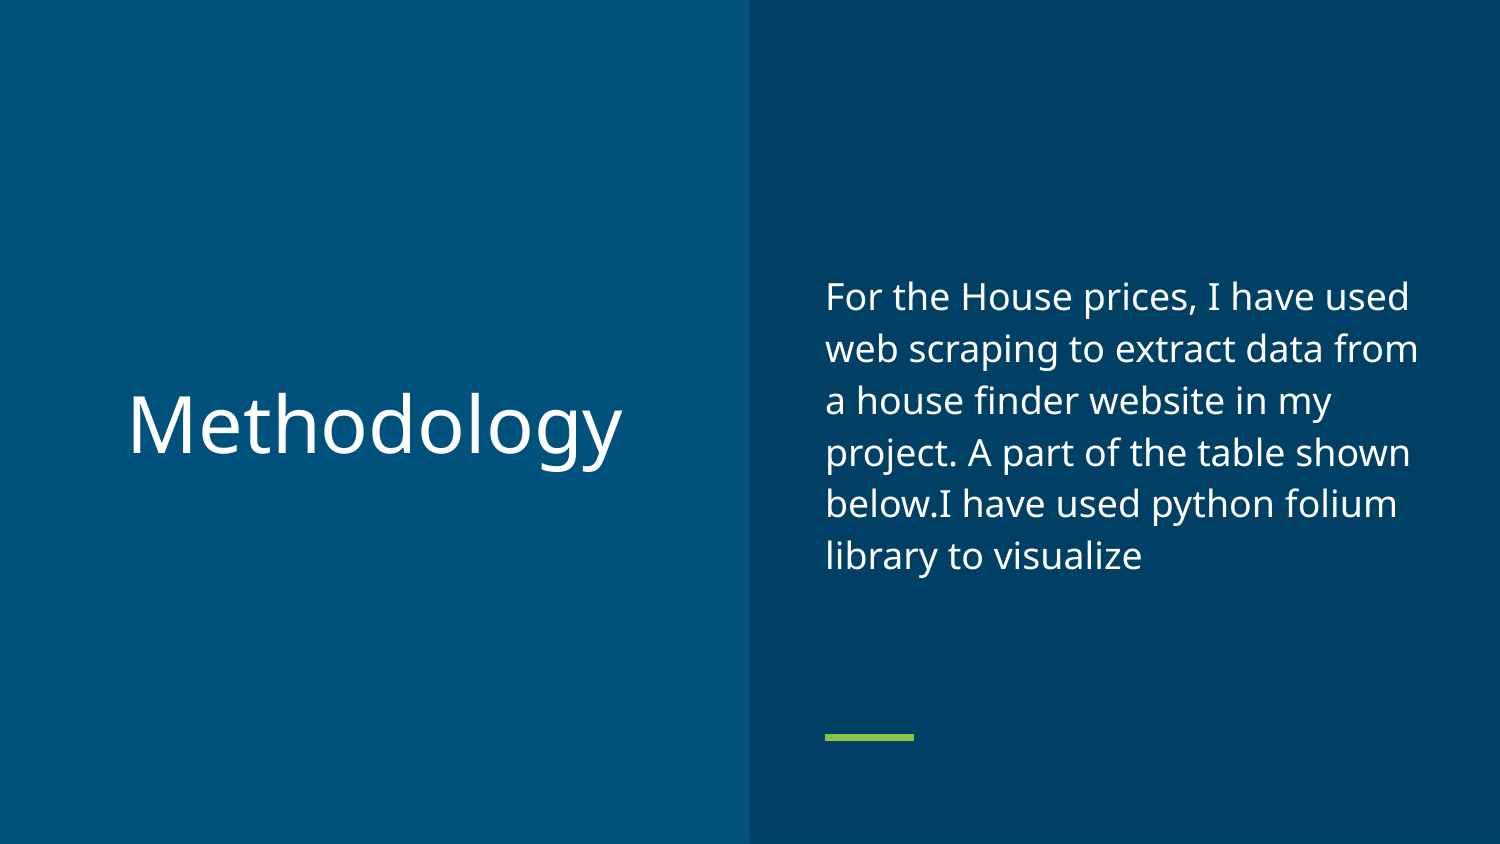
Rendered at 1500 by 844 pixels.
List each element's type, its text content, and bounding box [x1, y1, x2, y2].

list For the House prices, I have used web scraping to extract data from a house finder website in my project. A part of the table shown below.I have used python folium library to visualize [810, 118, 1440, 725]
title Methodology [43, 298, 708, 546]
